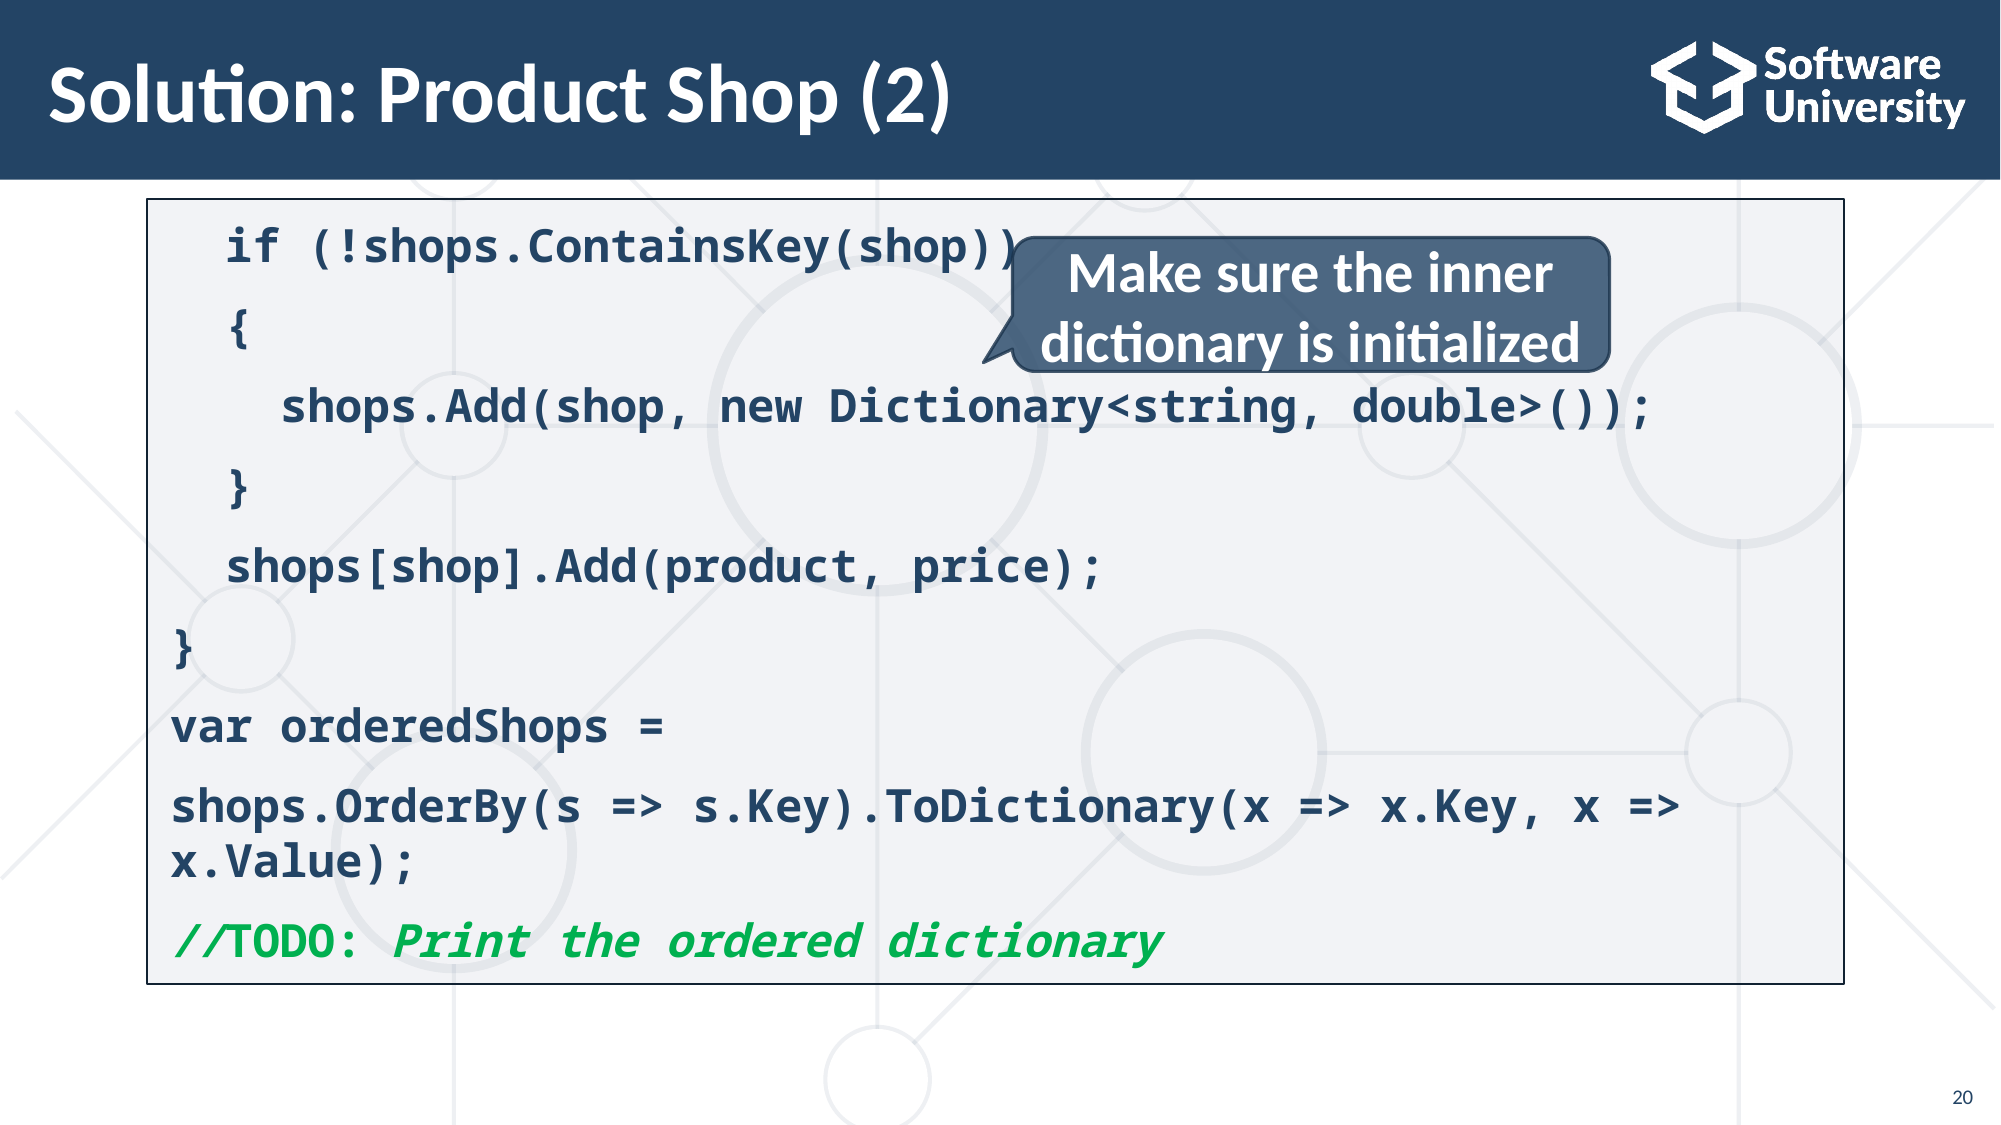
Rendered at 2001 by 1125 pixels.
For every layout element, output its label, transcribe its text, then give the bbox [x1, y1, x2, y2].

slide_number 20 [1927, 1067, 1989, 1117]
text_box if (!shops.ContainsKey(shop)) { shops.Add(shop, new Dictionary<string, double>()); } shops[shop].Add(product, price); } var orderedShops = shops.OrderBy(s => s.Key).ToDictionary(x => x.Key, x => x.Value); //TODO: Print the ordered dictionary [146, 198, 1845, 985]
text_box Make sure the inner dictionary is initialized [981, 235, 1612, 374]
picture [1651, 41, 1966, 134]
title Solution: Product Shop (2) [31, 16, 1625, 162]
